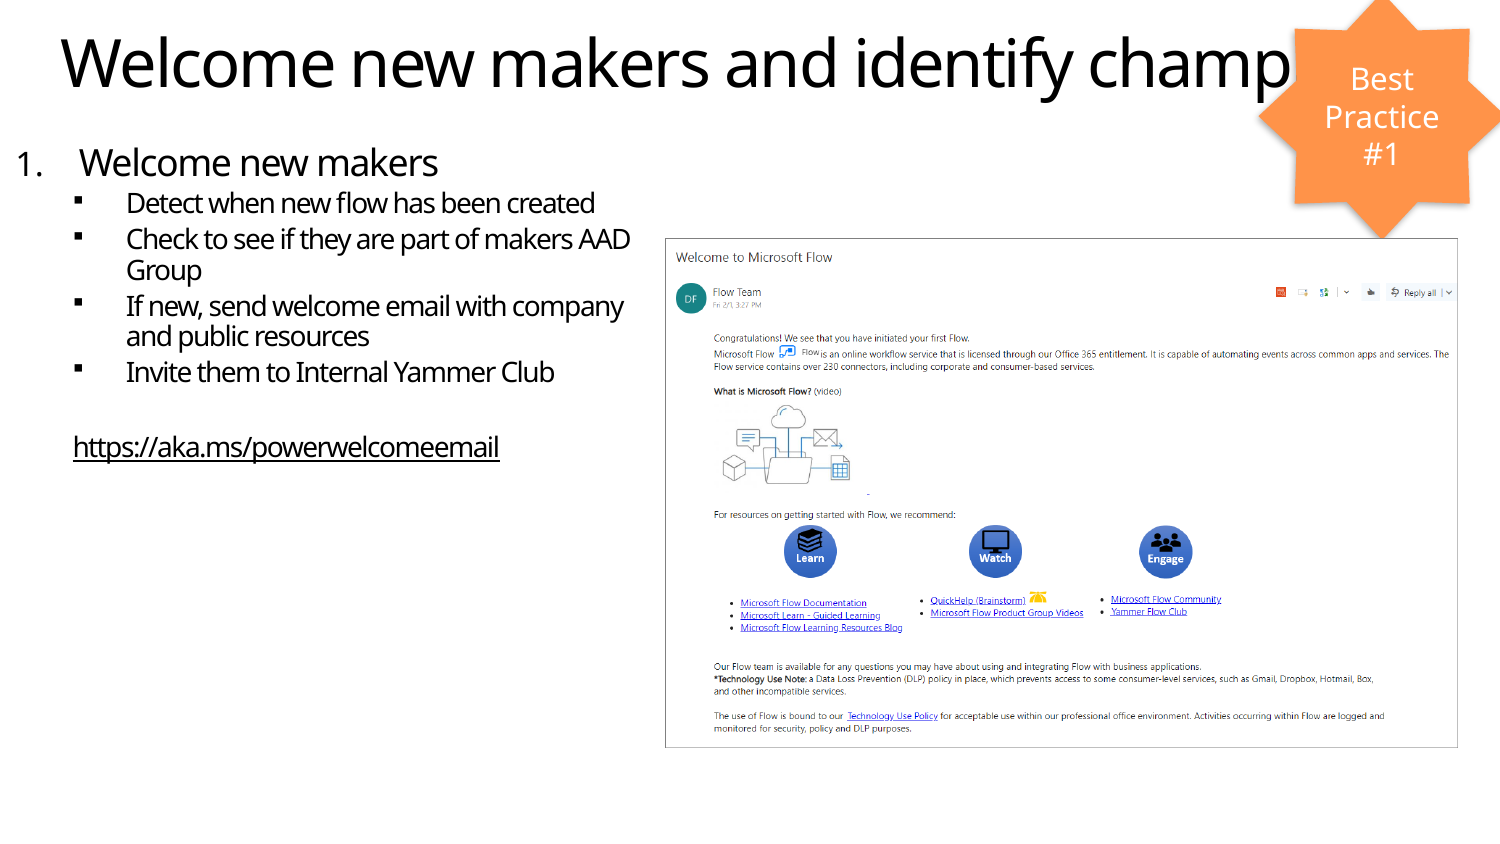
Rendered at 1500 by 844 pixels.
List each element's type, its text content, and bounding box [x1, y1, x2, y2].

picture [665, 238, 1458, 748]
list Welcome new makers Detect when new flow has been created Check to see if they are part of makers AAD Group If new, send welcome email with company and public resources Invite them to Internal Yammer Club https://aka.ms/powerwelcomeemail [15, 143, 641, 546]
text_box Best Practice #1 [1257, 0, 1500, 236]
title Welcome new makers and identify champions [60, 29, 1292, 103]
